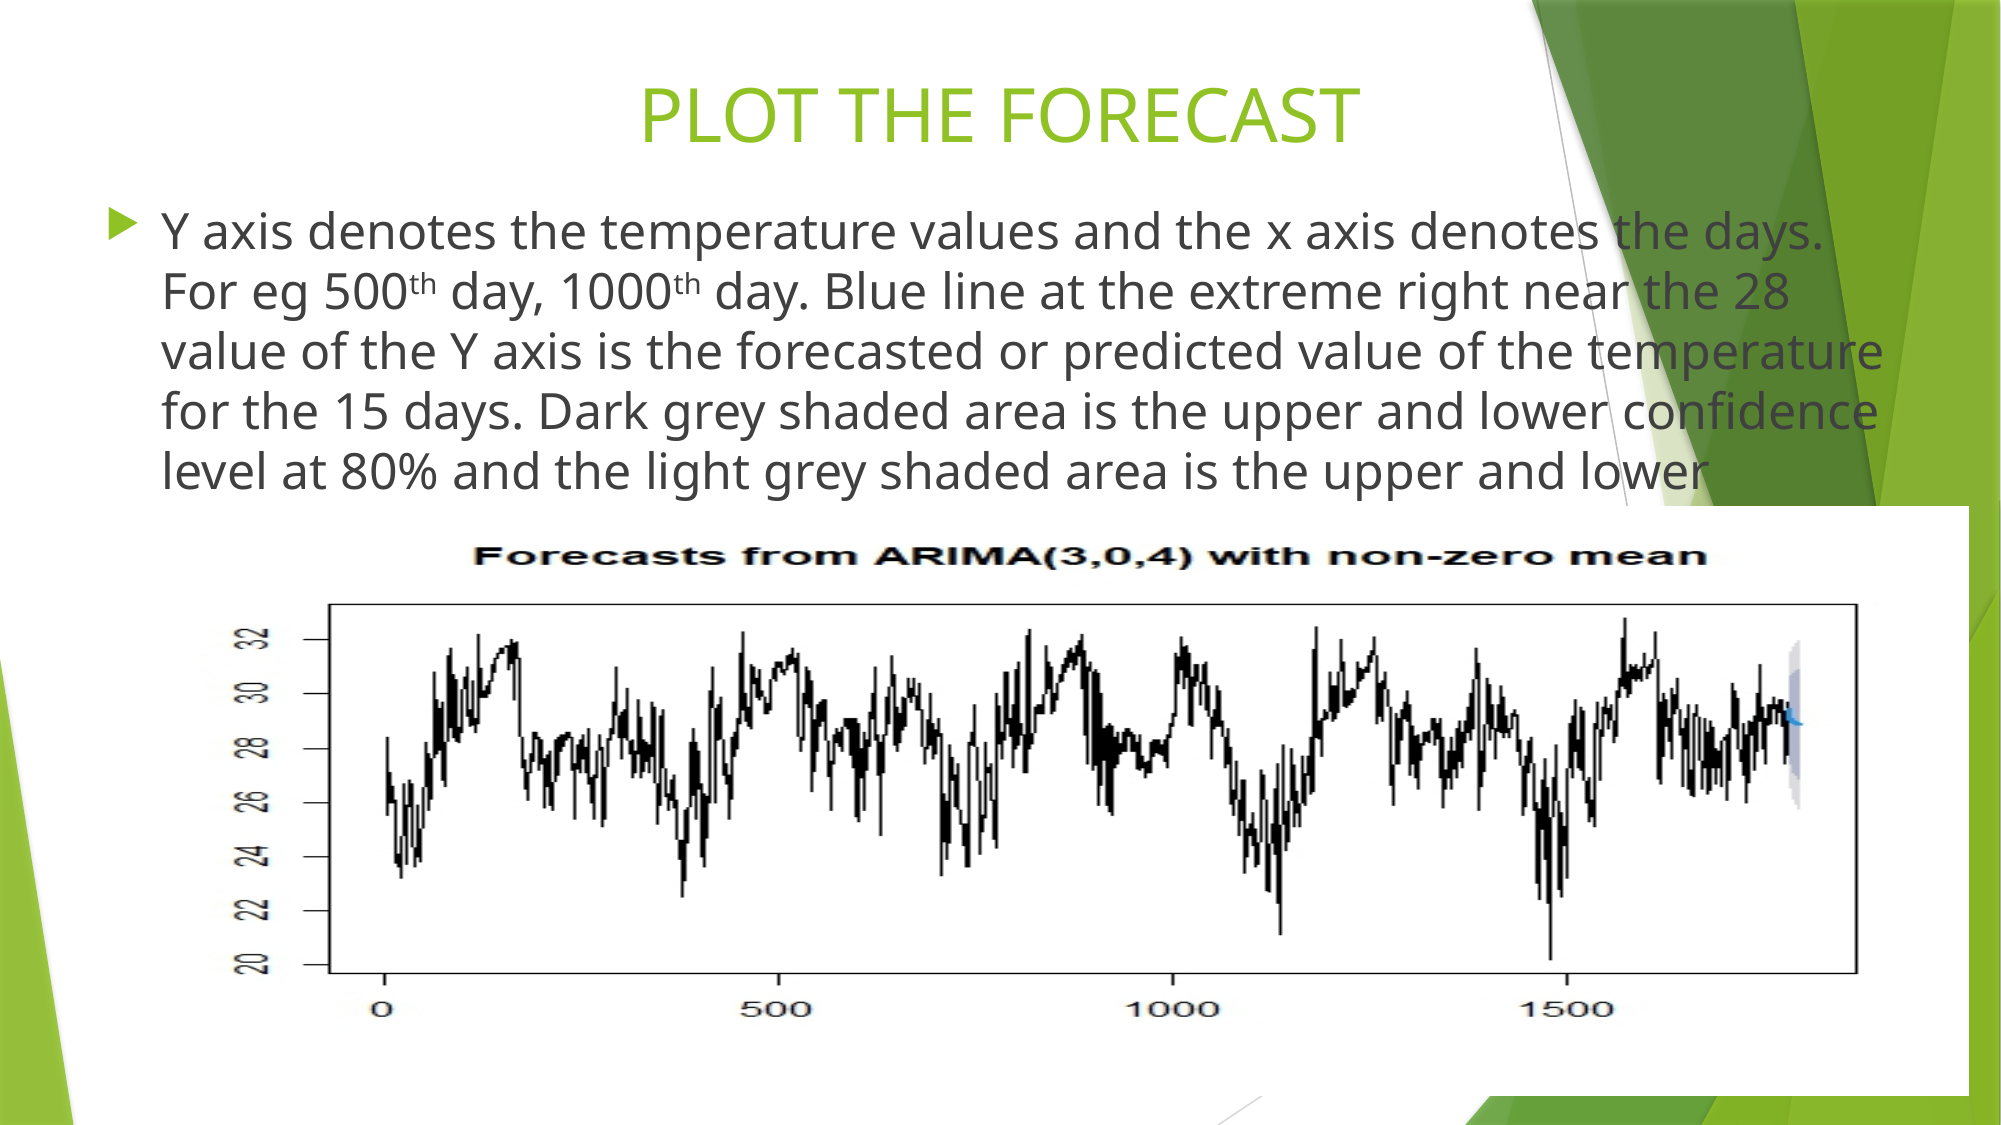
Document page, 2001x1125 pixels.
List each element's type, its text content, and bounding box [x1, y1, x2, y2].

title PLOT THE FORECAST [137, 59, 1863, 191]
picture [113, 505, 1969, 1096]
list Y axis denotes the temperature values and the x axis denotes the days. For eg 500th day, 1000th day. Blue line at the extreme right near the 28 value of the Y axis is the forecasted or predicted value of the temperature for the 15 days. Dark grey shaded area is the upper and lower confidence level at 80% and the light grey shaded area is the upper and lower confidence at 95%. [90, 191, 1921, 1084]
